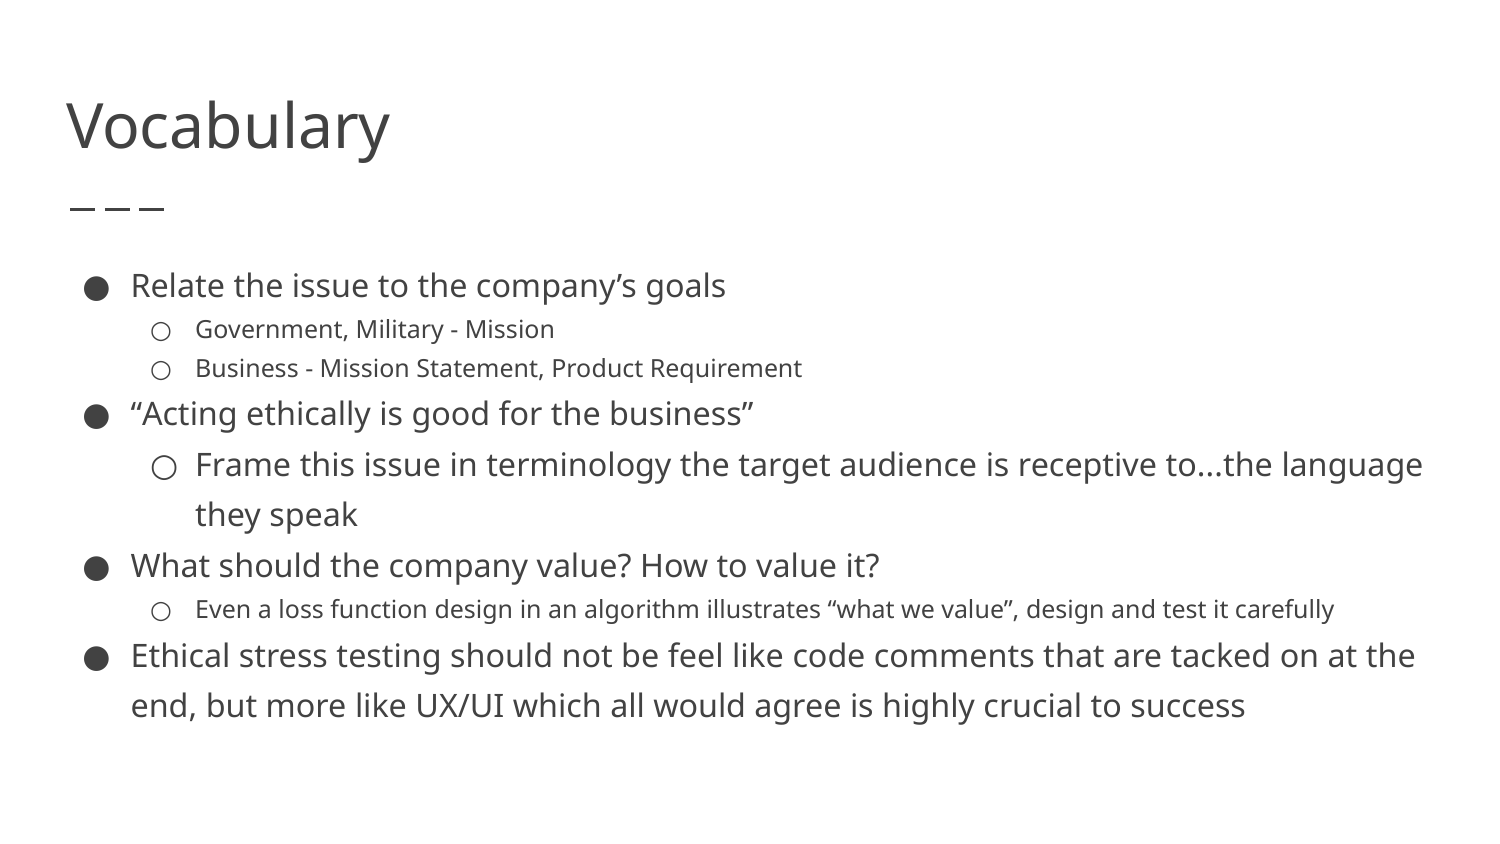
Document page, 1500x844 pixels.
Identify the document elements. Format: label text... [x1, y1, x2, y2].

title Vocabulary [51, 61, 1449, 182]
list Relate the issue to the company’s goals Government, Military - Mission Business - Mission Statement, Product Requirement “Acting ethically is good for the business” Frame this issue in terminology the target audience is receptive to...the language they speak What should the company value? How to value it? Even a loss function design in an algorithm illustrates “what we value”, design and test it carefully Ethical stress testing should not be feel like code comments that are tacked on at the end, but more like UX/UI which all would agree is highly crucial to success [51, 240, 1449, 750]
